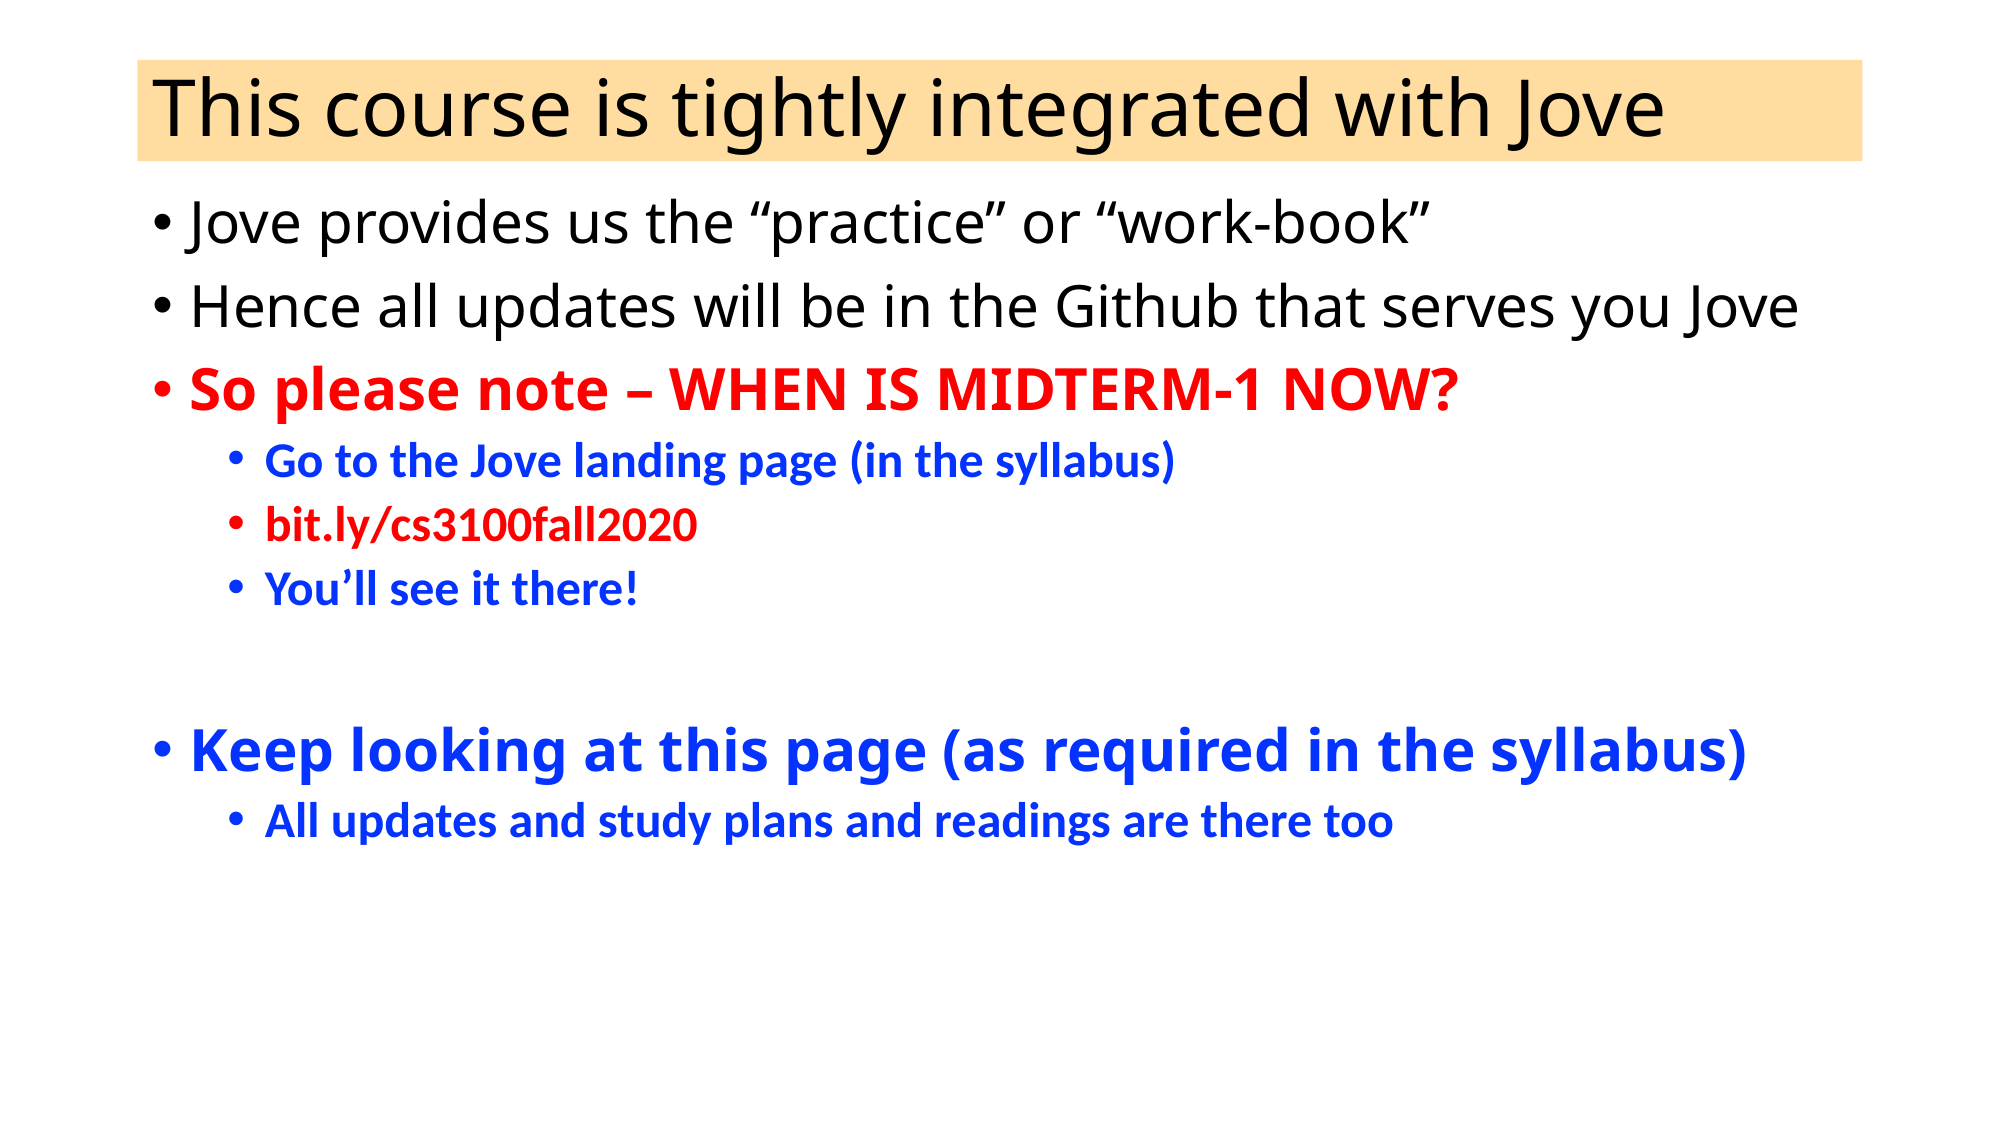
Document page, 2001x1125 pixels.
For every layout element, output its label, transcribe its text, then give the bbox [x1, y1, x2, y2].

title This course is tightly integrated with Jove [137, 59, 1863, 162]
list Jove provides us the “practice” or “work-book” Hence all updates will be in the Github that serves you Jove So please note – WHEN IS MIDTERM-1 NOW? Go to the Jove landing page (in the syllabus) bit.ly/cs3100fall2020 You’ll see it there! Keep looking at this page (as required in the syllabus) All updates and study plans and readings are there too [137, 185, 1863, 1100]
